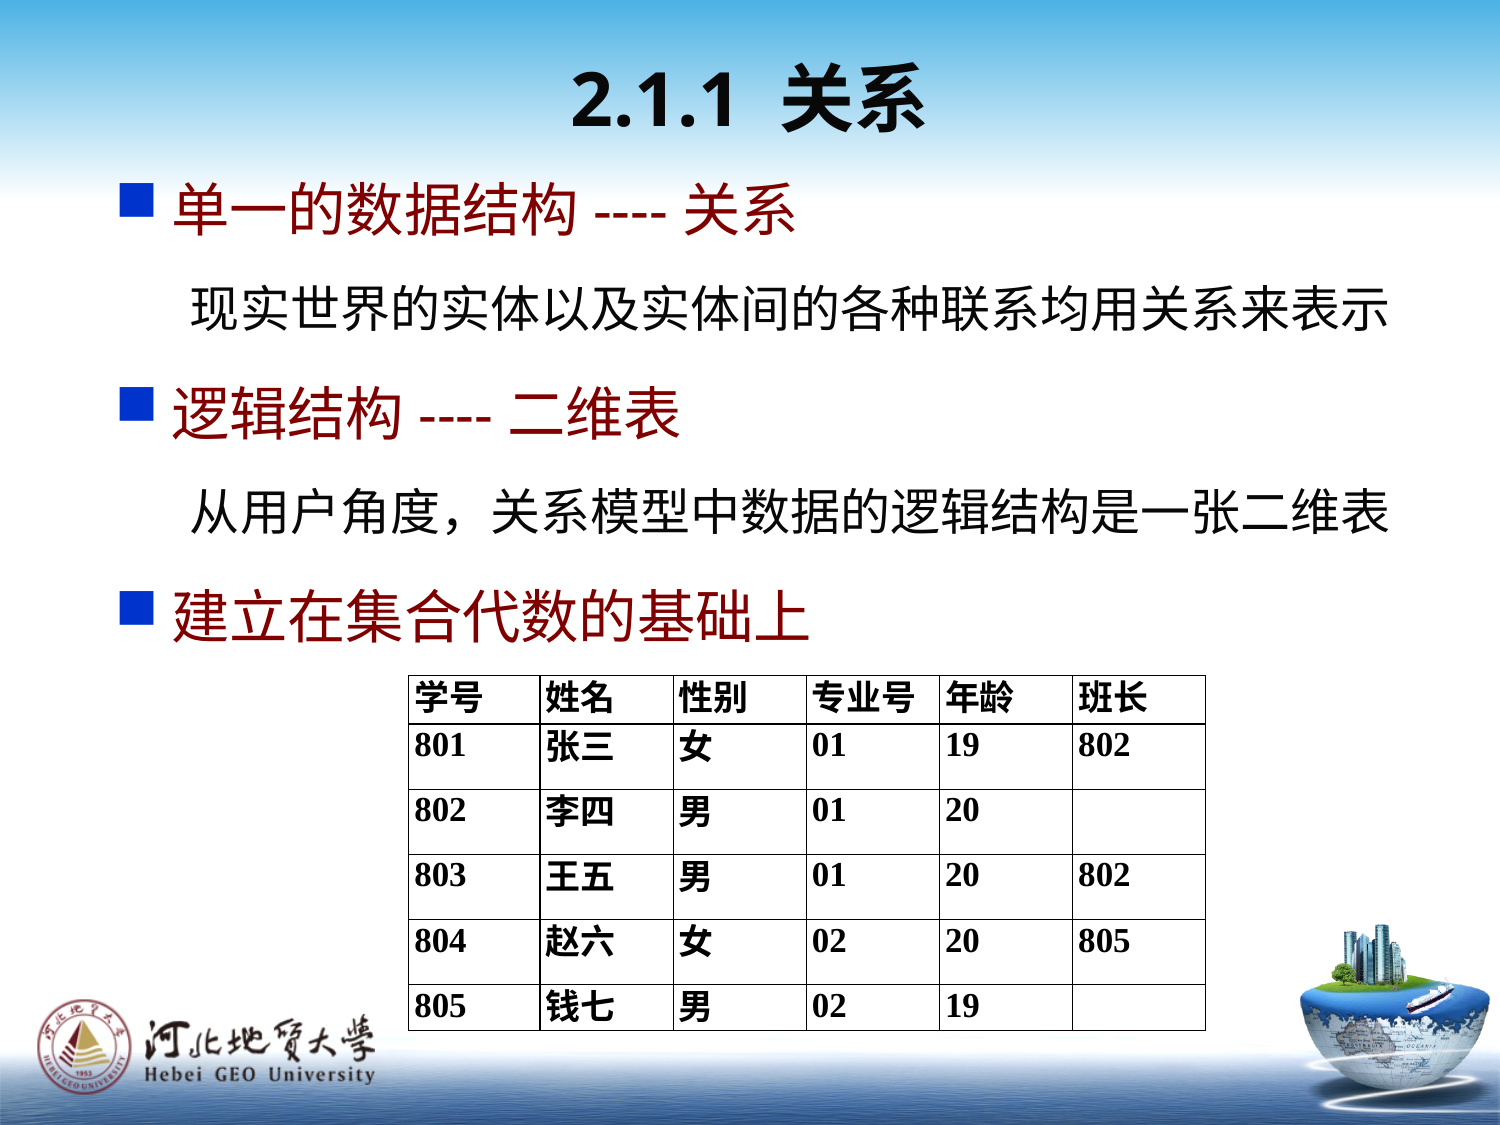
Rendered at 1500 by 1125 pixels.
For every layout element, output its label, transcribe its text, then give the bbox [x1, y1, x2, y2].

title 2.1.1 关系 [74, 24, 1426, 168]
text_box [399, 674, 1413, 1125]
list 单一的数据结构----关系 现实世界的实体以及实体间的各种联系均用关系来表示 逻辑结构----二维表 从用户角度，关系模型中数据的逻辑结构是一张二维表 建立在集合代数的基础上 [99, 137, 1451, 963]
picture [0, 999, 399, 1125]
picture [1413, 970, 1500, 1125]
